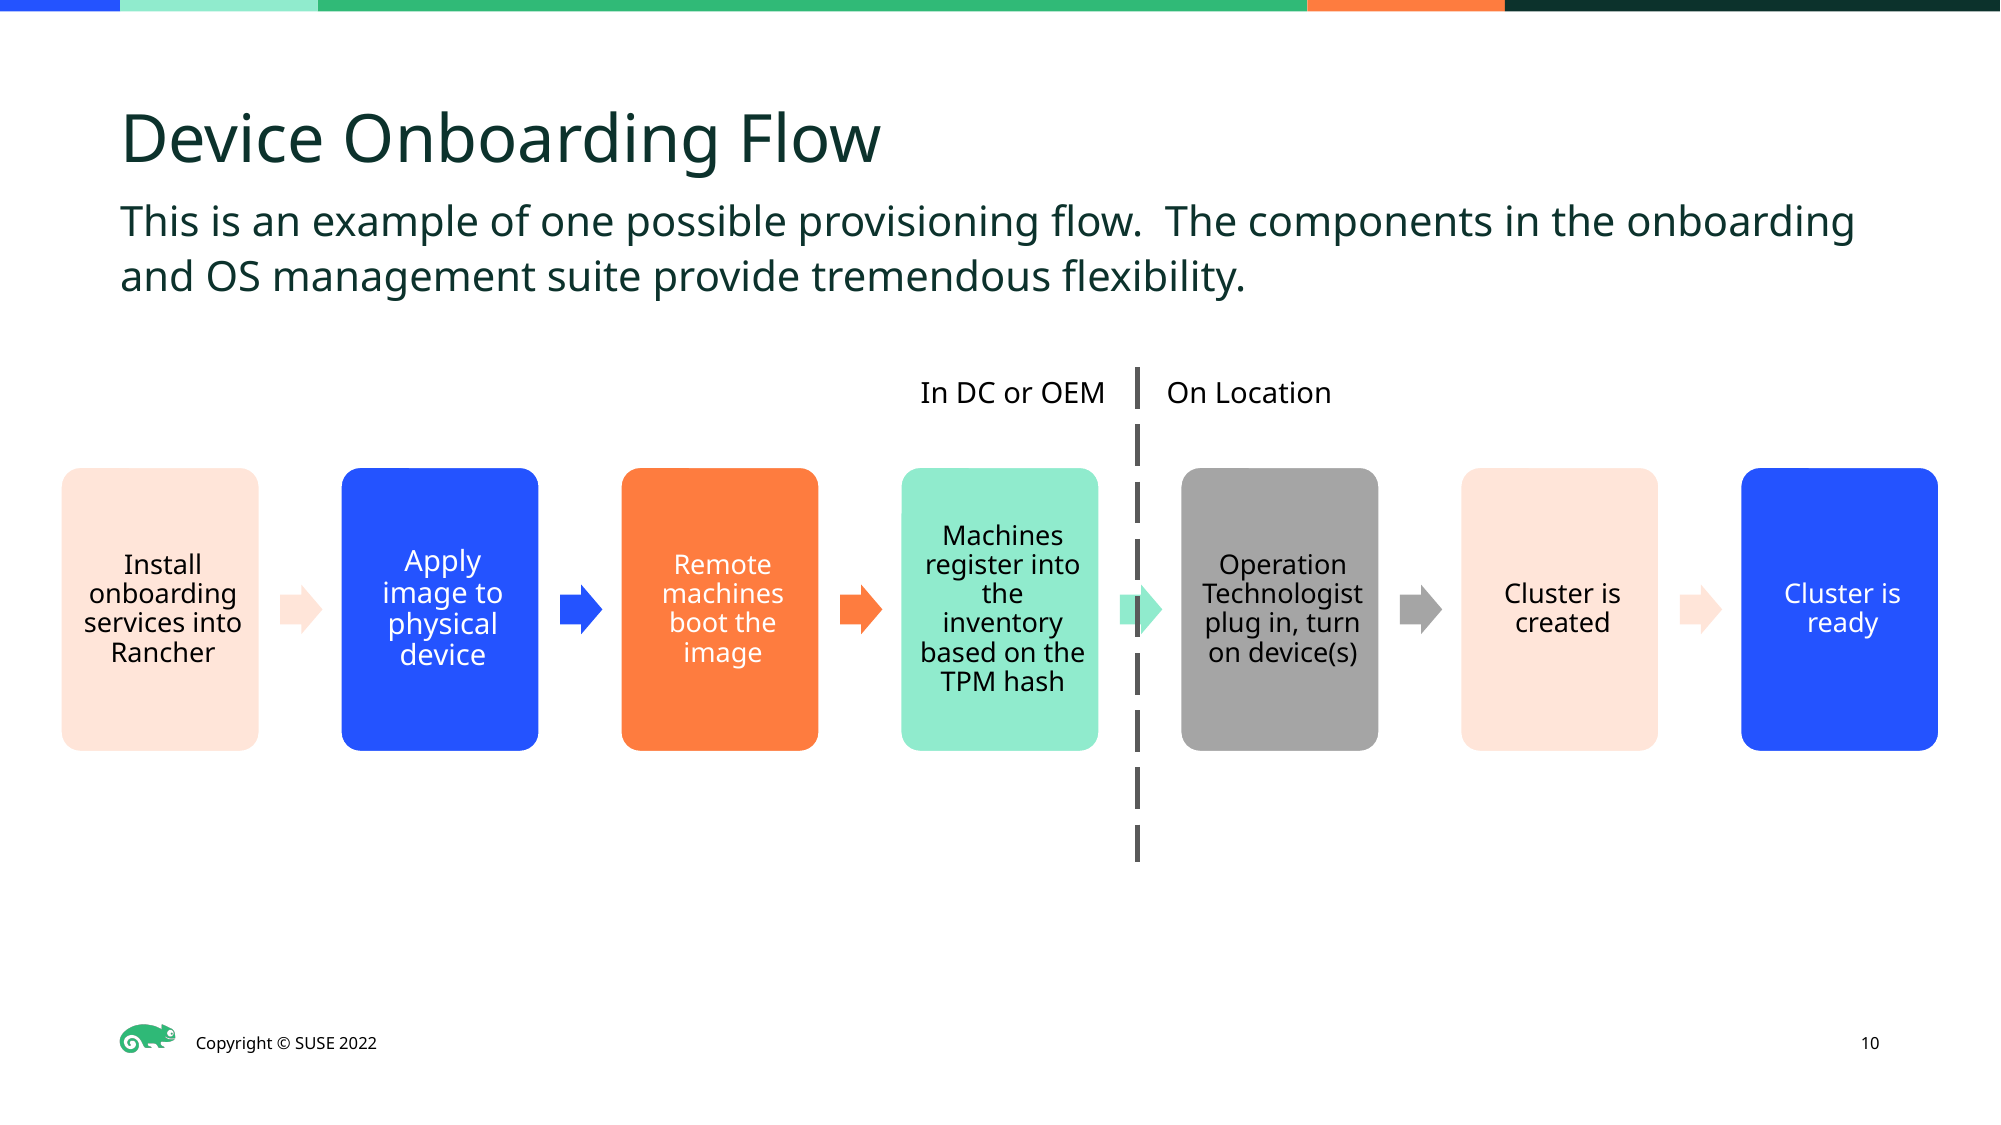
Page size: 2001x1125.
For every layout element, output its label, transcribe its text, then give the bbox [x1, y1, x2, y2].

slide_number 10 [1832, 1032, 1880, 1053]
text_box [59, 338, 1941, 881]
title Device Onboarding Flow [120, 103, 1880, 179]
list This is an example of one possible provisioning flow. The components in the onboarding and OS management suite provide tremendous flexibility. [120, 189, 1880, 300]
picture [109, 1014, 186, 1059]
